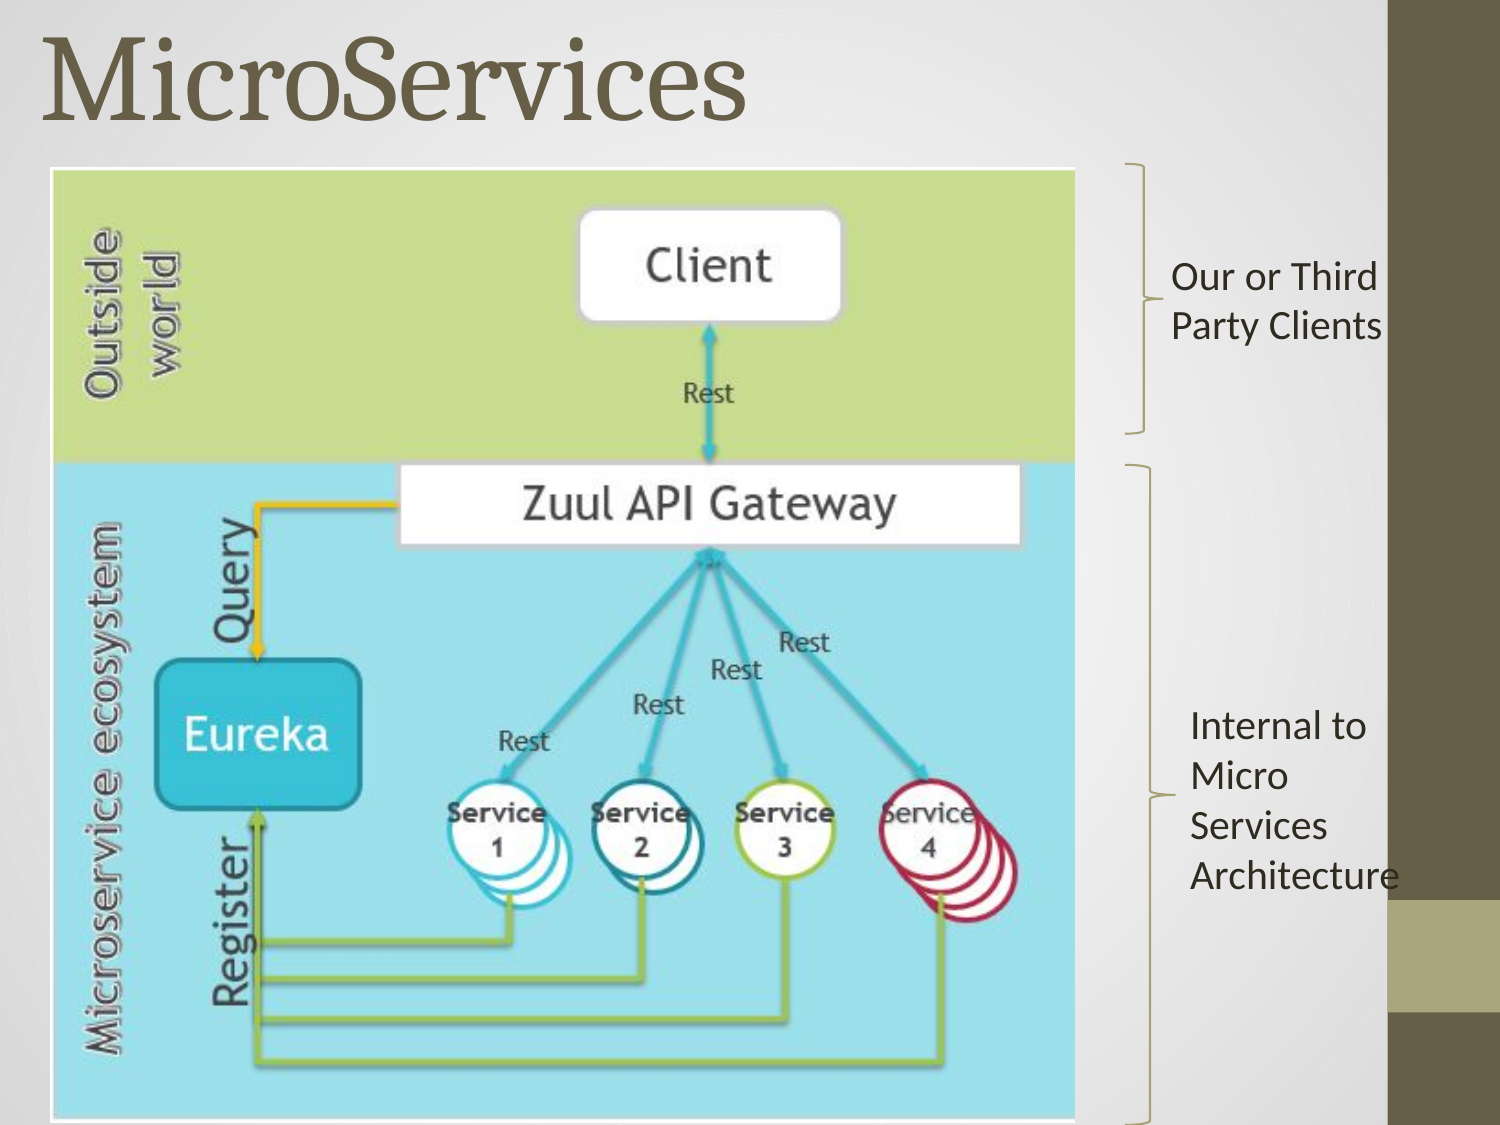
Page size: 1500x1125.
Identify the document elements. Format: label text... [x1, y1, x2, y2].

text_box Our or Third Party Clients [1156, 240, 1407, 357]
picture [49, 167, 1076, 1124]
text_box [1125, 464, 1175, 1125]
text_box [1125, 163, 1156, 434]
text_box Internal to Micro Services Architecture [1175, 690, 1425, 908]
title Role of Zuul API Gateway in MicroServices [24, 37, 1500, 154]
